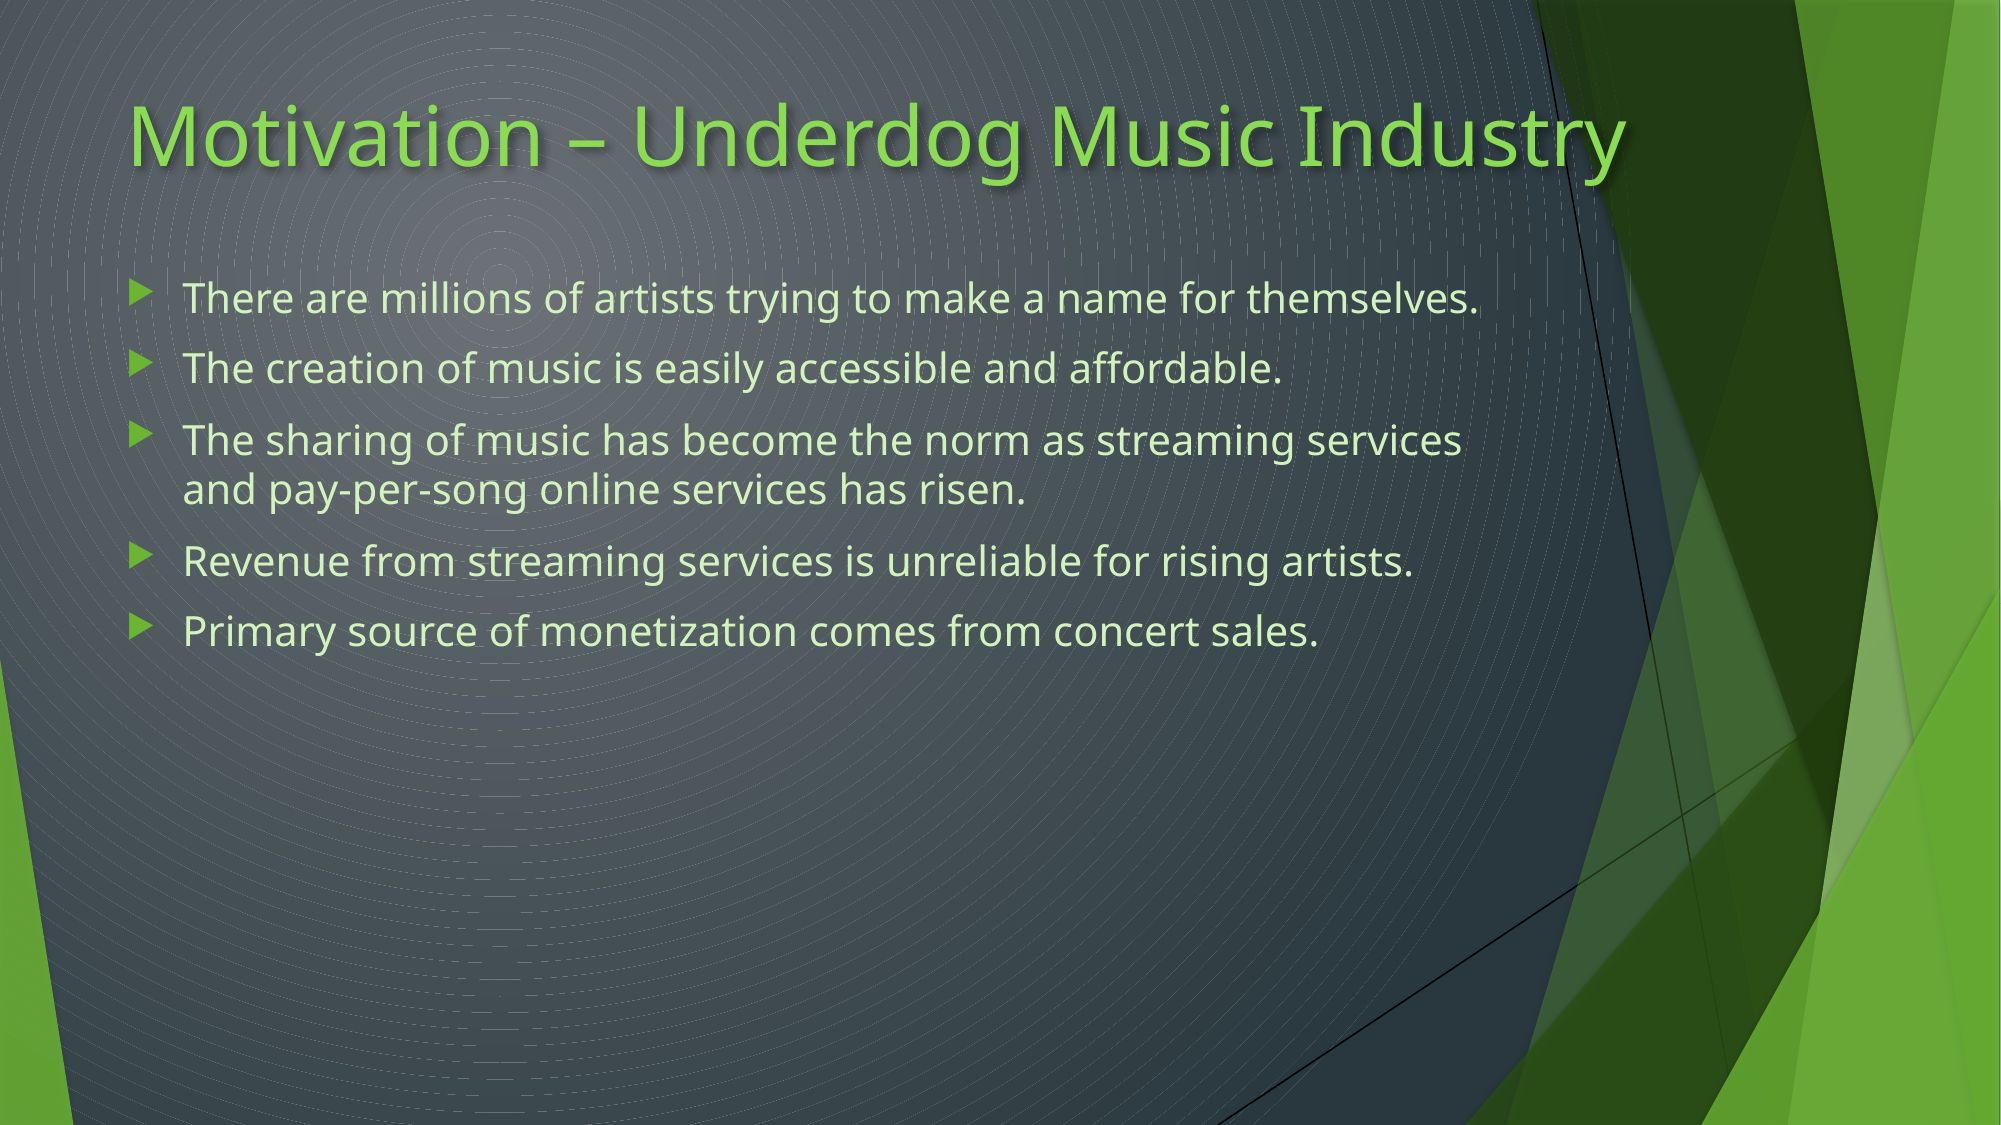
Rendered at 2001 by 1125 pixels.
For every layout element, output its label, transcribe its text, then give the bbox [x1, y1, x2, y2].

list There are millions of artists trying to make a name for themselves. The creation of music is easily accessible and affordable. The sharing of music has become the norm as streaming services and pay-per-song online services has risen. Revenue from streaming services is unreliable for rising artists. Primary source of monetization comes from concert sales. [111, 263, 1522, 993]
title Motivation – Underdog Music Industry [111, 75, 1665, 293]
